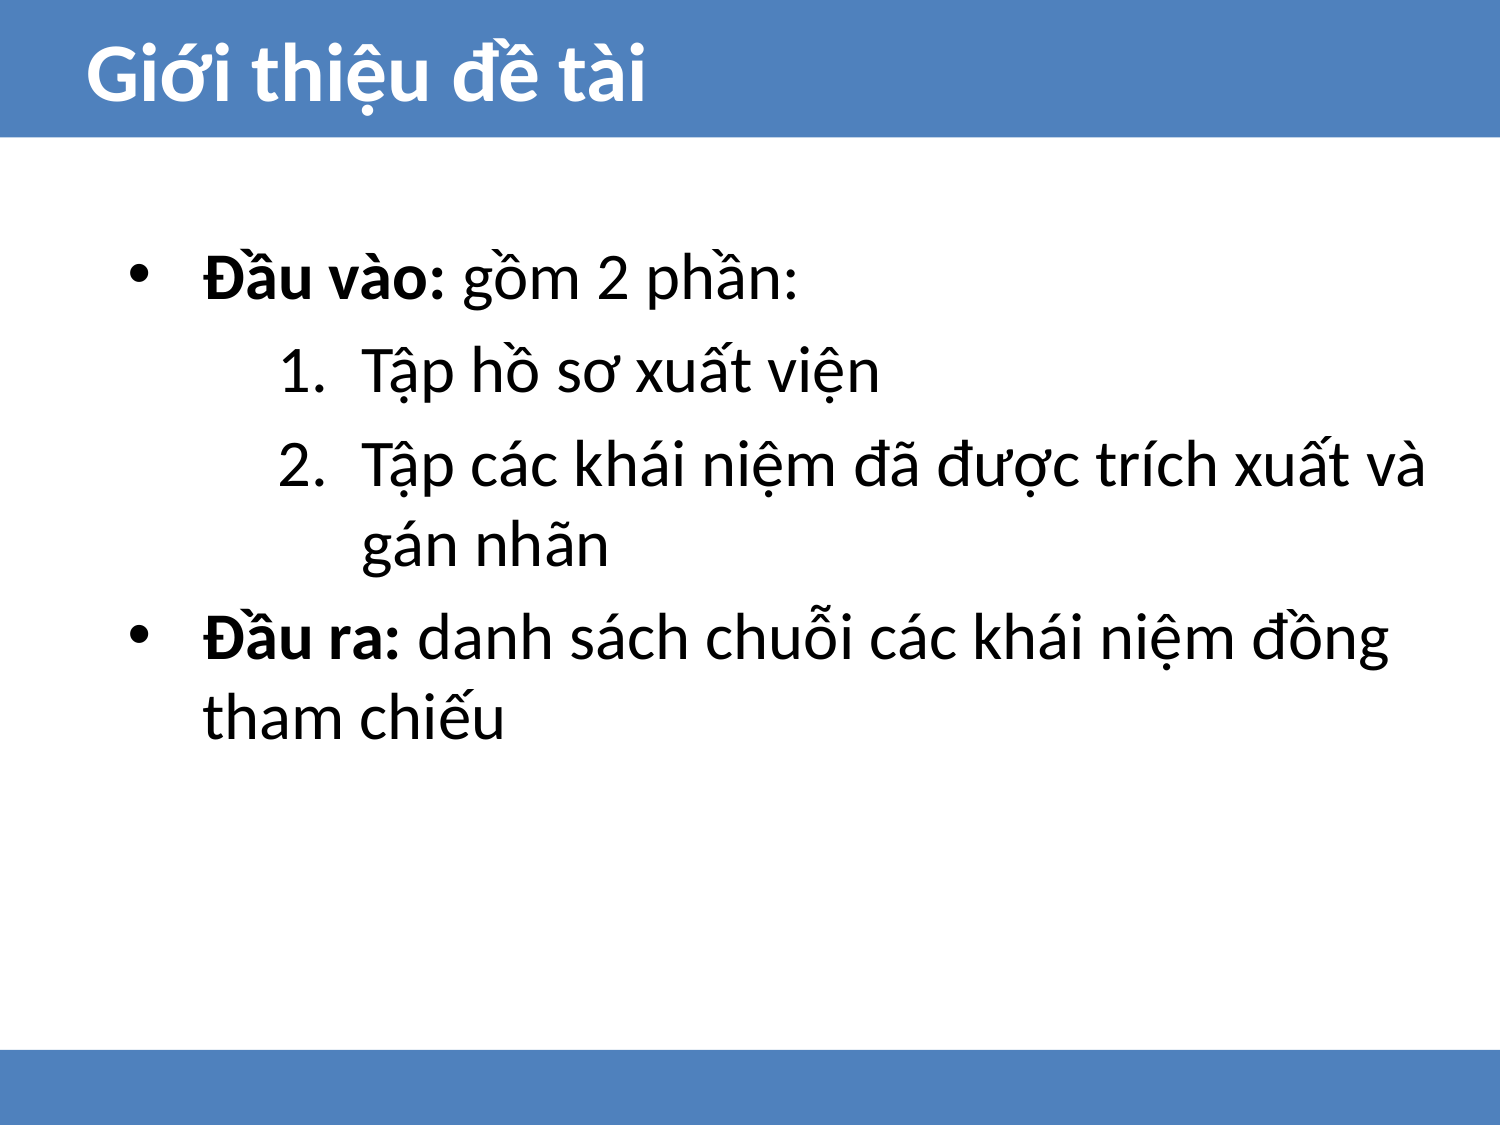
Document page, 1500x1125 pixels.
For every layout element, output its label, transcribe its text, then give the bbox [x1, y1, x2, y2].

text_box [0, 0, 1500, 138]
text_box Đầu vào: gồm 2 phần: Tập hồ sơ xuất viện Tập các khái niệm đã được trích xuất và gán nhãn Đầu ra: danh sách chuỗi các khái niệm đồng tham chiếu [112, 224, 1468, 1013]
text_box Giới thiệu đề tài [71, 10, 1419, 126]
text_box [0, 1049, 1500, 1125]
